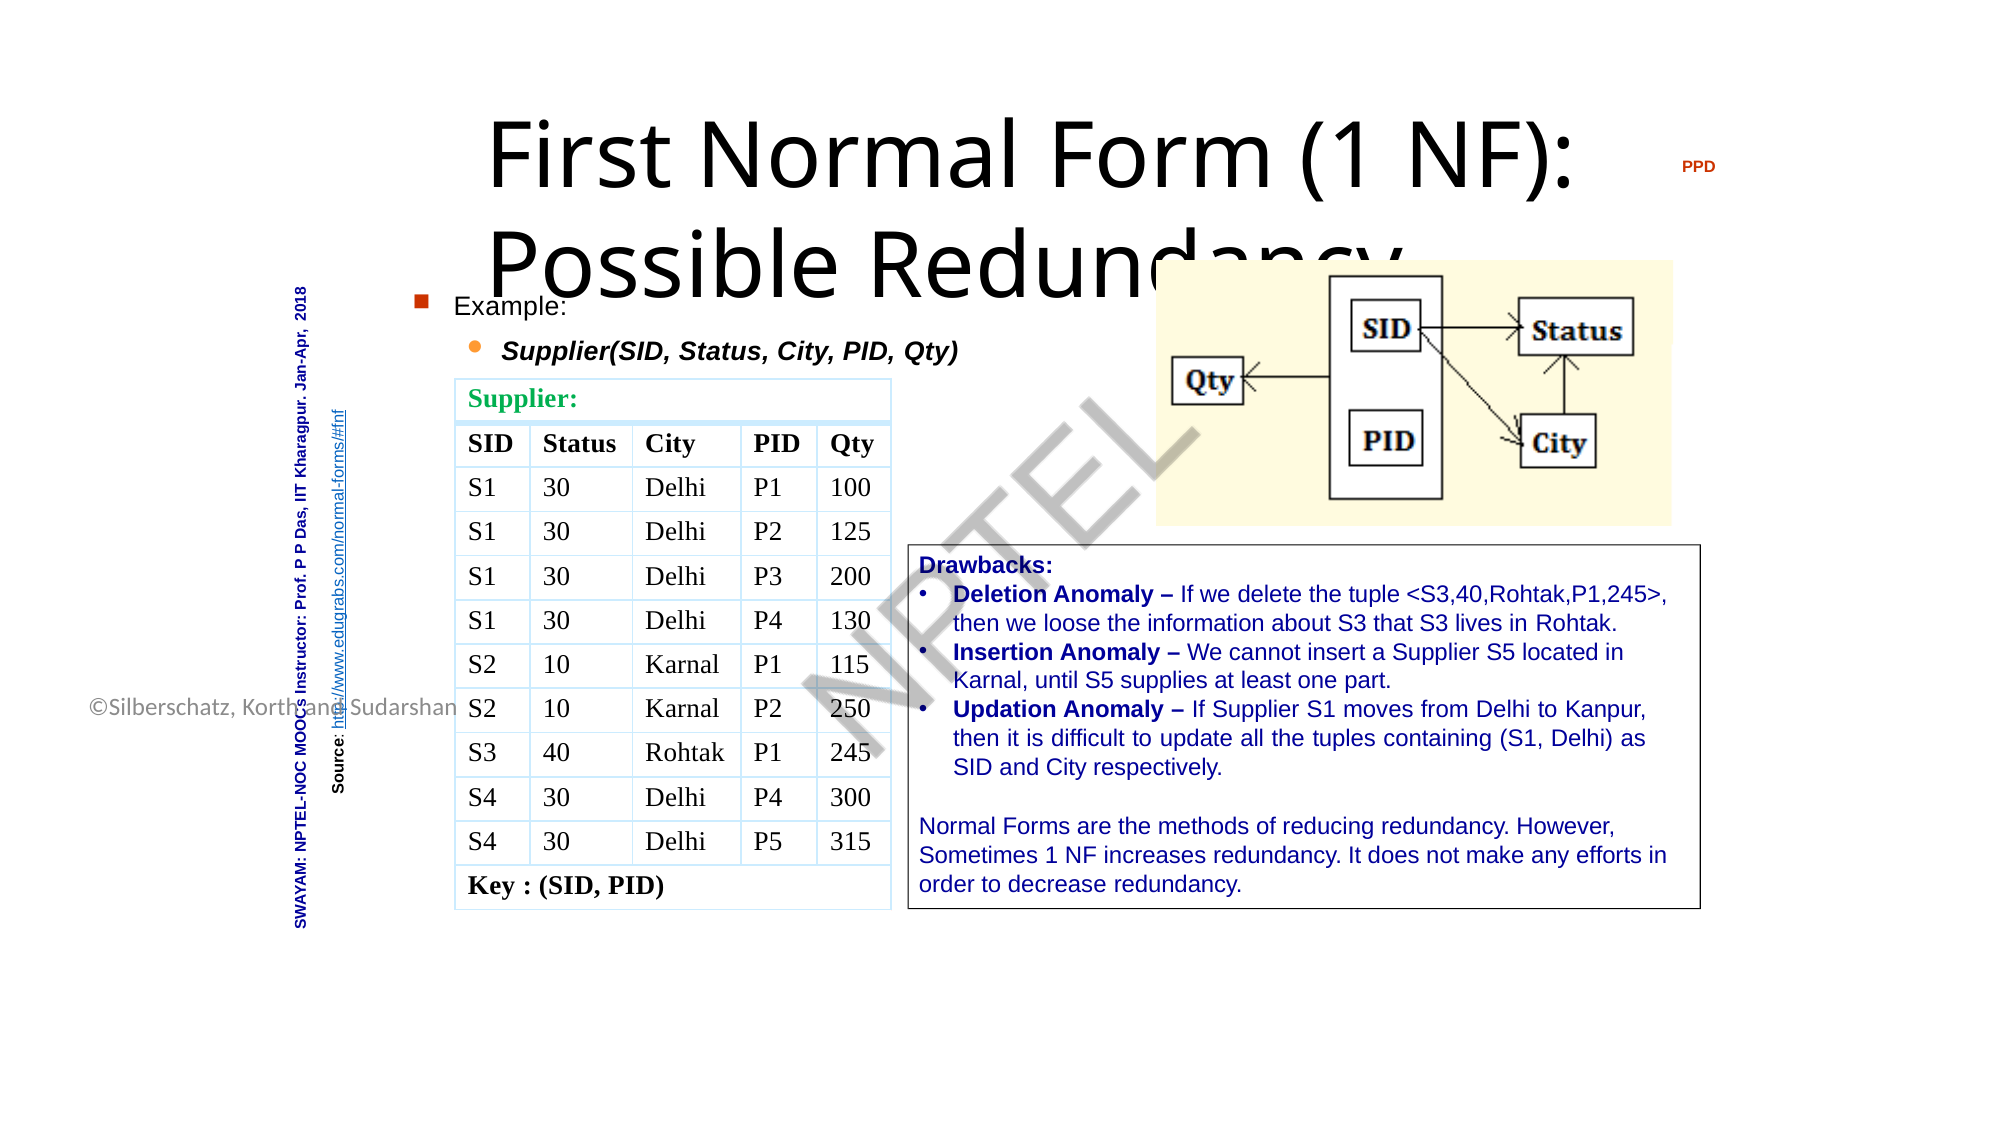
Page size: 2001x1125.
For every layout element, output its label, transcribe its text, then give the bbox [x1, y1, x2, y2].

table_cell PID [742, 426, 773, 466]
table_cell S2 [456, 645, 529, 687]
table_cell S4 [456, 778, 529, 820]
table_cell 10 [531, 689, 632, 732]
table_cell S3 [456, 733, 529, 776]
table_cell P4 [742, 601, 773, 643]
table_cell 300 [818, 789, 890, 820]
table_cell Delhi [633, 601, 740, 643]
table_cell P2 [742, 512, 773, 555]
table_cell Delhi [633, 556, 740, 599]
table_cell P1 [742, 468, 773, 511]
table_header Supplier: [456, 380, 773, 420]
table_cell S1 [456, 512, 529, 555]
table_cell P1 [742, 645, 773, 687]
table_cell City [633, 426, 740, 466]
table_cell P2 [742, 689, 773, 732]
table_cell S1 [456, 556, 529, 599]
table_cell Karnal [633, 689, 740, 732]
text_box Example: Supplier(SID, Status, City, PID, Qty) [410, 275, 963, 366]
table_cell 30 [531, 512, 632, 555]
table_cell 30 [531, 556, 632, 599]
text_box [773, 336, 1227, 789]
table_cell Karnal [633, 645, 740, 687]
table_cell Delhi [633, 512, 740, 555]
text_box [1156, 260, 1674, 526]
table_cell 30 [531, 778, 632, 820]
title First Normal Form (1 NF): Possible Redundancy [483, 92, 1592, 316]
text_box Source: http://www.edugrabs.com/normal-forms/#fnf [327, 403, 348, 797]
table_cell P4 [742, 778, 816, 820]
table_cell Rohtak [633, 733, 740, 776]
text_box PPD [1680, 154, 1719, 176]
table_cell S2 [456, 689, 529, 732]
table_cell Delhi [633, 468, 740, 511]
text_box SWAYAM: NPTEL-NOC MOOCs Instructor: Prof. P P Das, IIT Kharagpur. Jan-Apr, 2018 [290, 276, 310, 932]
table_cell Delhi [633, 822, 740, 864]
table_cell SID [456, 426, 529, 466]
table_cell Key : (SID, PID) [456, 866, 890, 909]
table_cell Delhi [633, 778, 740, 820]
table_cell 30 [531, 822, 632, 864]
table_cell P5 [742, 822, 816, 864]
table_cell 30 [531, 468, 632, 511]
table_cell P1 [742, 733, 773, 776]
table_cell 40 [531, 733, 632, 776]
table_cell 30 [531, 601, 632, 643]
table_cell 10 [531, 645, 632, 687]
table_cell S4 [456, 822, 529, 864]
table_cell 315 [818, 822, 890, 864]
table_cell S1 [456, 468, 529, 511]
text_box Drawbacks: Deletion Anomaly – If we delete the tuple <S3,40,Rohtak,P1,245>, then we loose the information about S3 that S3 lives in Rohtak. Insertion Anomaly – We cannot insert a Supplier S5 located in Karnal, until S5 supplies at least one part. Updation Anomaly – If Supplier S1 moves from Delhi to Kanpur, then it is difficult to update all the tuples containing (S1, Delhi) as SID and City respectively. Normal Forms are the methods of reducing redundancy. However, Sometimes 1 NF increases redundancy. It does not make any efforts in order to decrease redundancy. [917, 547, 1683, 897]
table_cell Status [531, 426, 632, 466]
table_cell S1 [456, 601, 529, 643]
table_cell P3 [742, 556, 773, 599]
